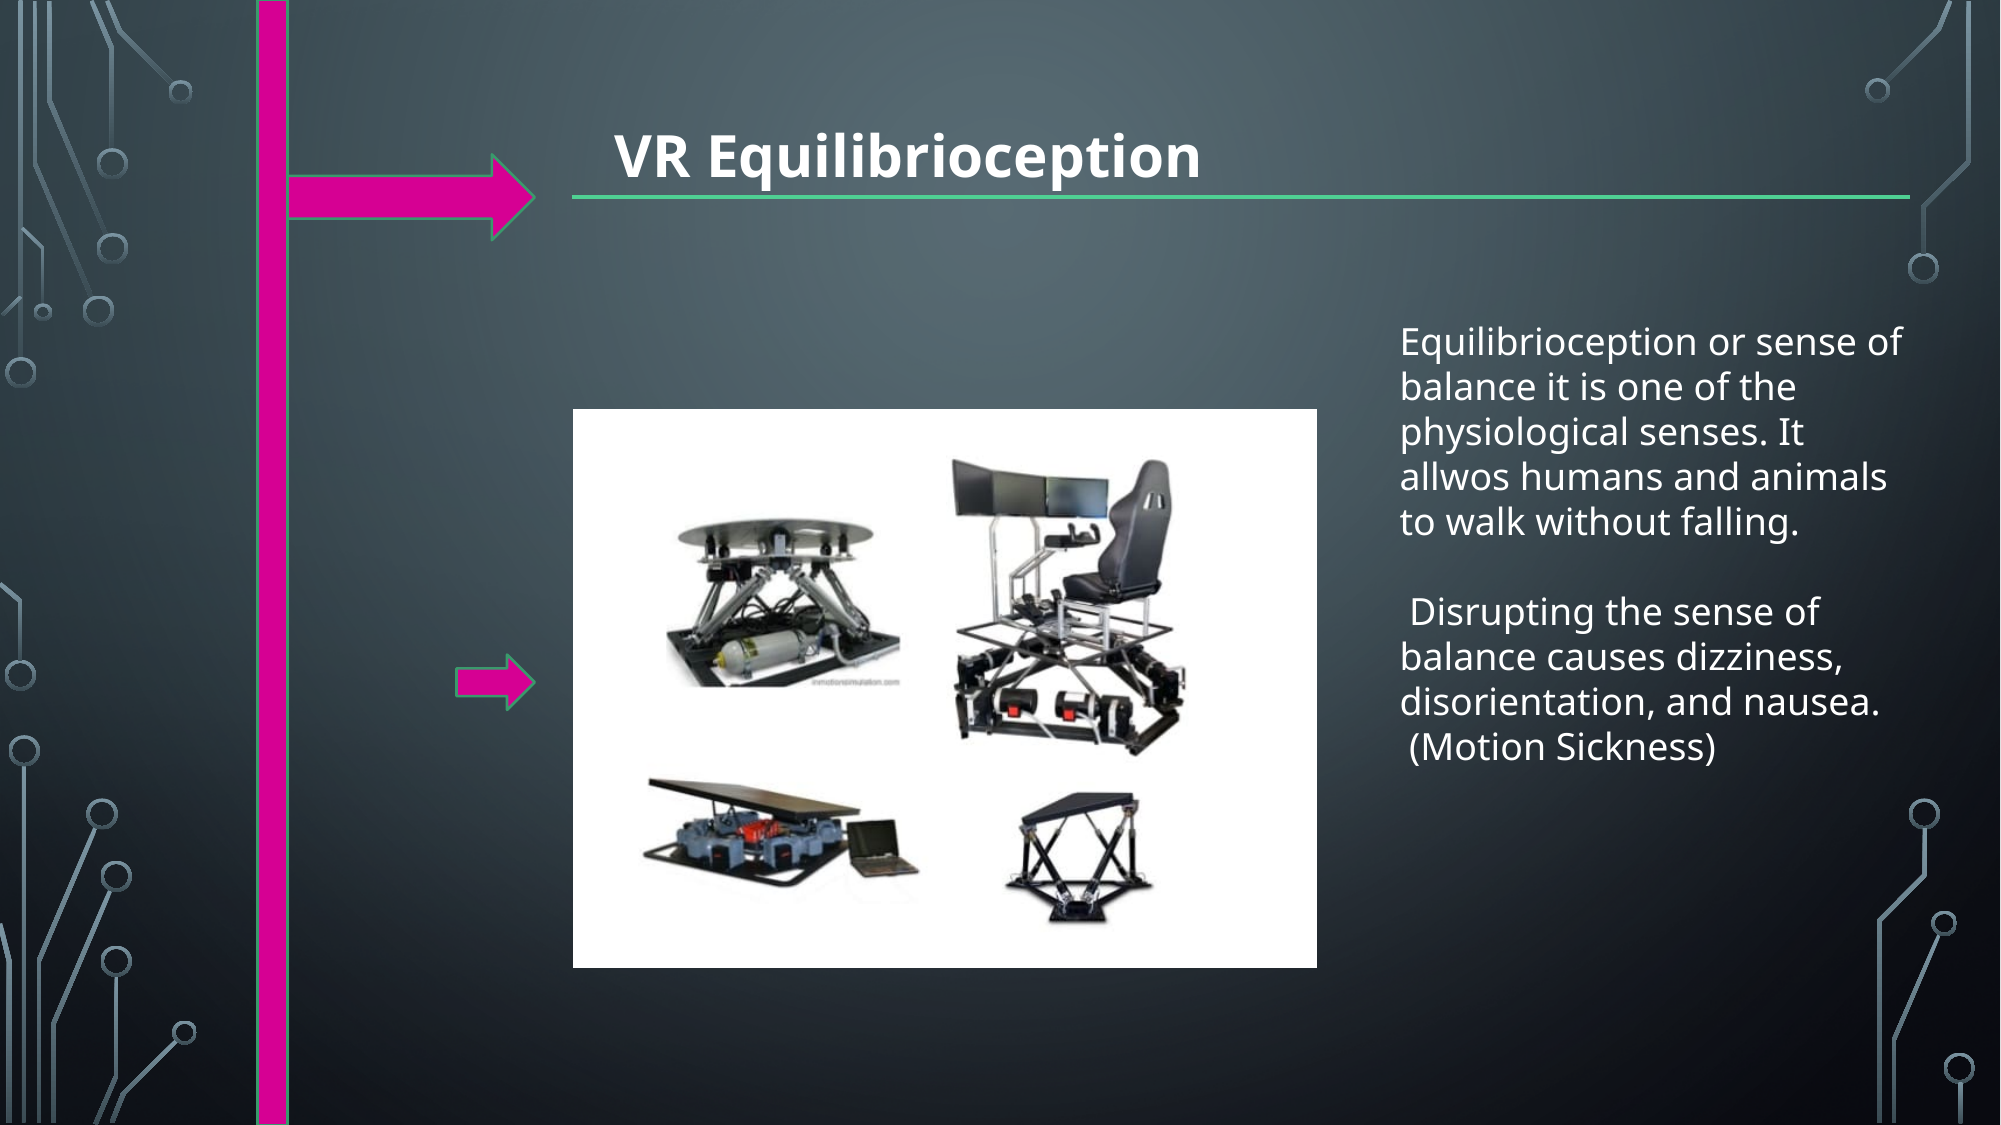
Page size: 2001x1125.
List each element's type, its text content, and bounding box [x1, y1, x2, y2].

text_box [455, 653, 536, 712]
text_box VR Equilibrioception [599, 111, 1576, 195]
text_box [256, 0, 289, 1125]
text_box Equilibrioception or sense of balance it is one of the physiological senses. It allwos humans and animals to walk without falling. Disrupting the sense of balance causes dizziness, disorientation, and nausea. (Motion Sickness) [1384, 310, 1926, 776]
picture [573, 409, 1317, 968]
text_box [286, 153, 536, 242]
